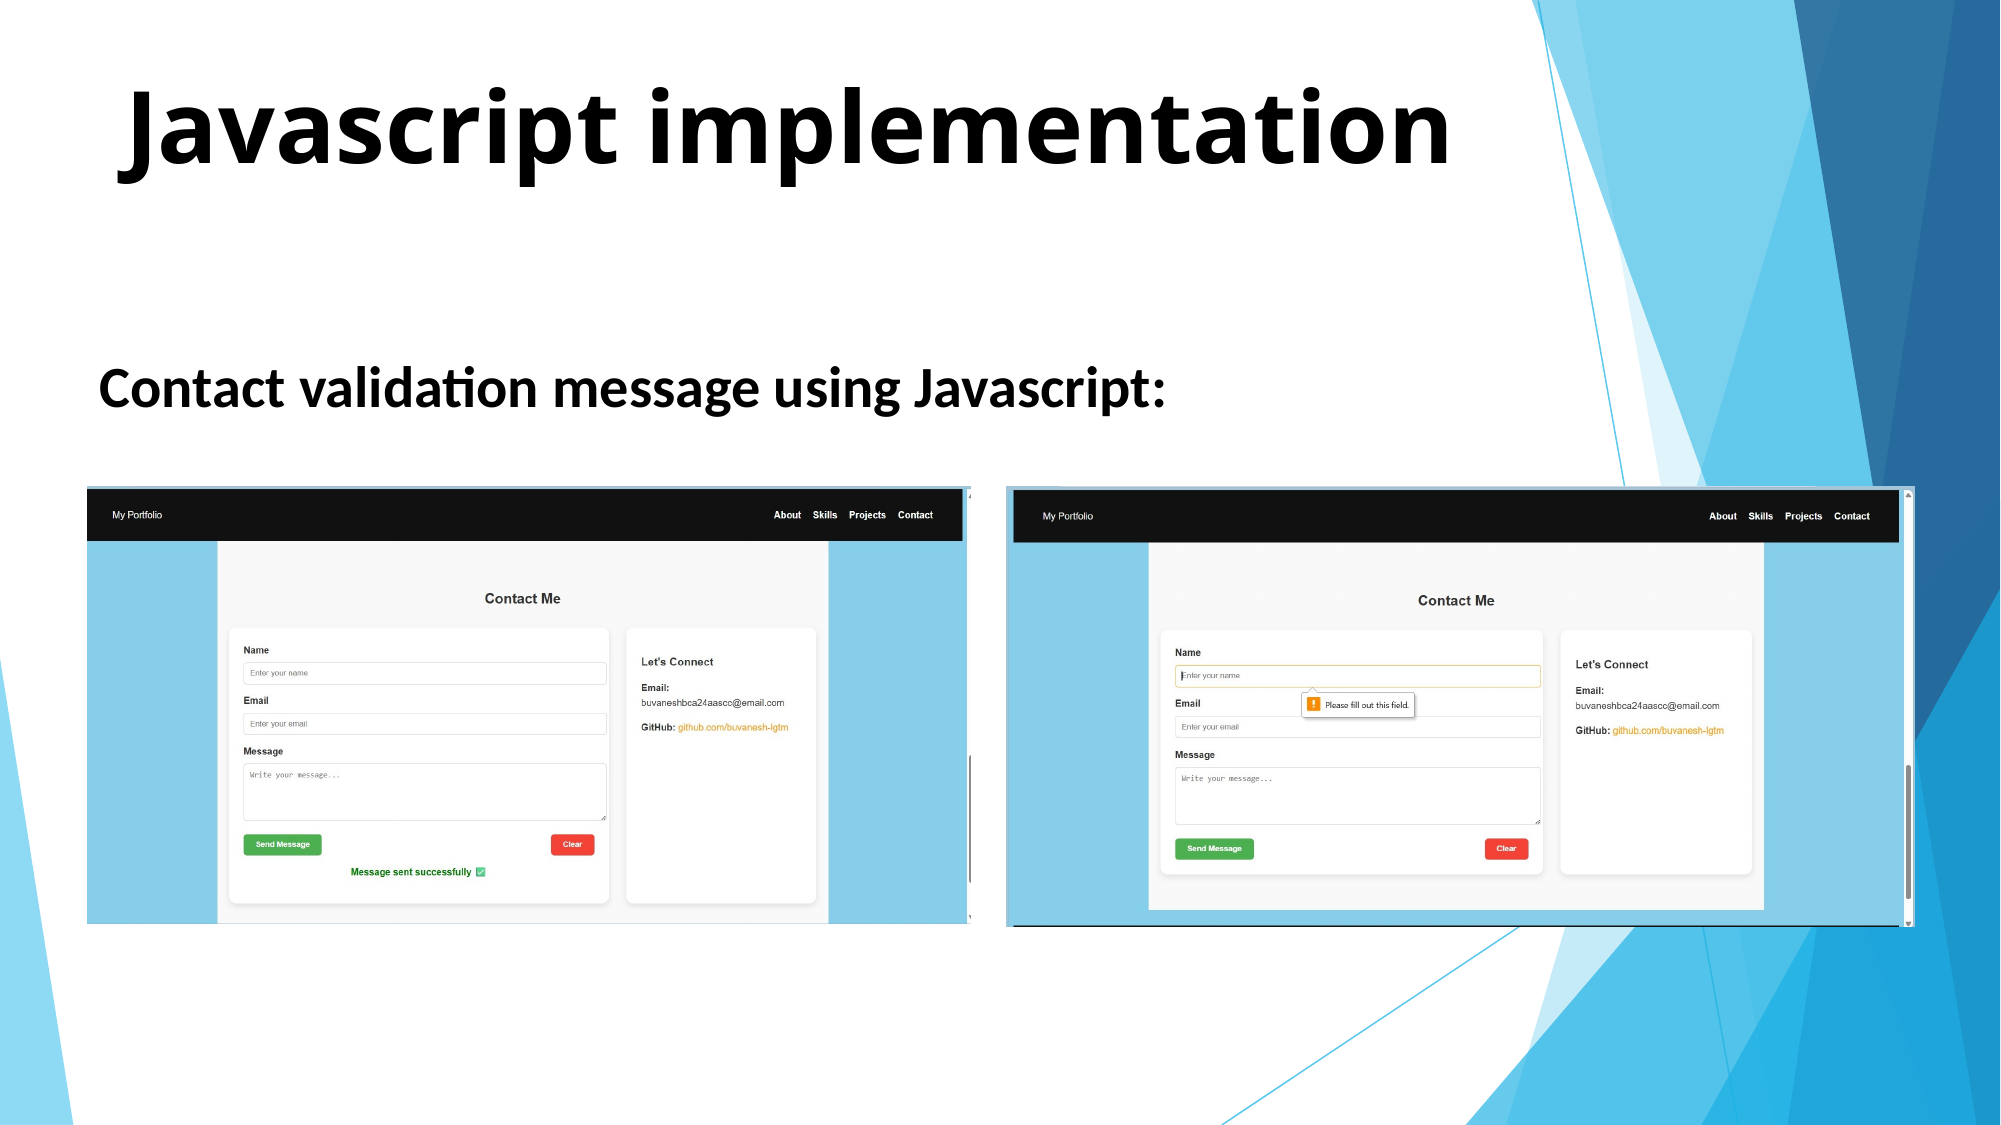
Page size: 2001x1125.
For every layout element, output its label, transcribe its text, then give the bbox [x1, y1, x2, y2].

picture [1005, 486, 1915, 927]
picture [87, 486, 972, 924]
list Contact validation message using Javascript: [99, 258, 1900, 547]
title Javascript implementation [125, 63, 1877, 188]
